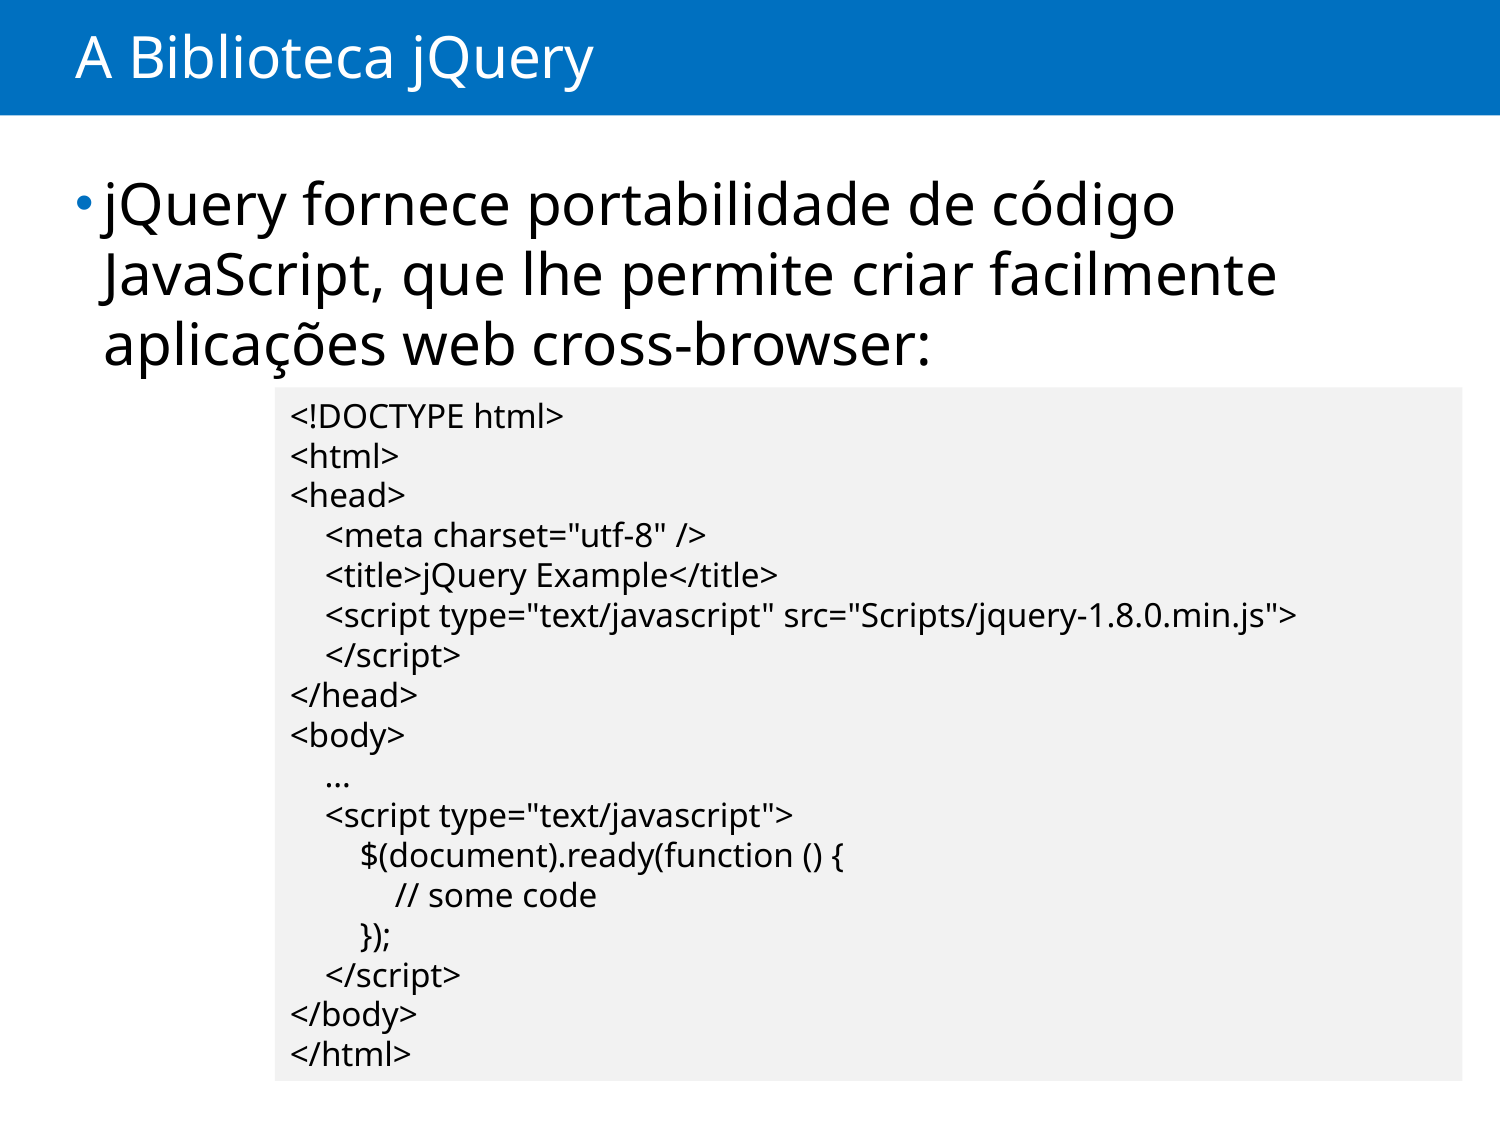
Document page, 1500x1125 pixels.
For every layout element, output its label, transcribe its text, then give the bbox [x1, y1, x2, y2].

text_box jQuery fornece portabilidade de código JavaScript, que lhe permite criar facilmente aplicações web cross-browser: [75, 167, 1408, 1012]
text_box <!DOCTYPE html> <html> <head> <meta charset="utf-8" /> <title>jQuery Example</title> <script type="text/javascript" src="Scripts/jquery-1.8.0.min.js"> </script> </head> <body> … <script type="text/javascript"> $(document).ready(function () { // some code }); </script> </body> </html> [274, 387, 1463, 1081]
title A Biblioteca jQuery [75, 0, 1351, 122]
